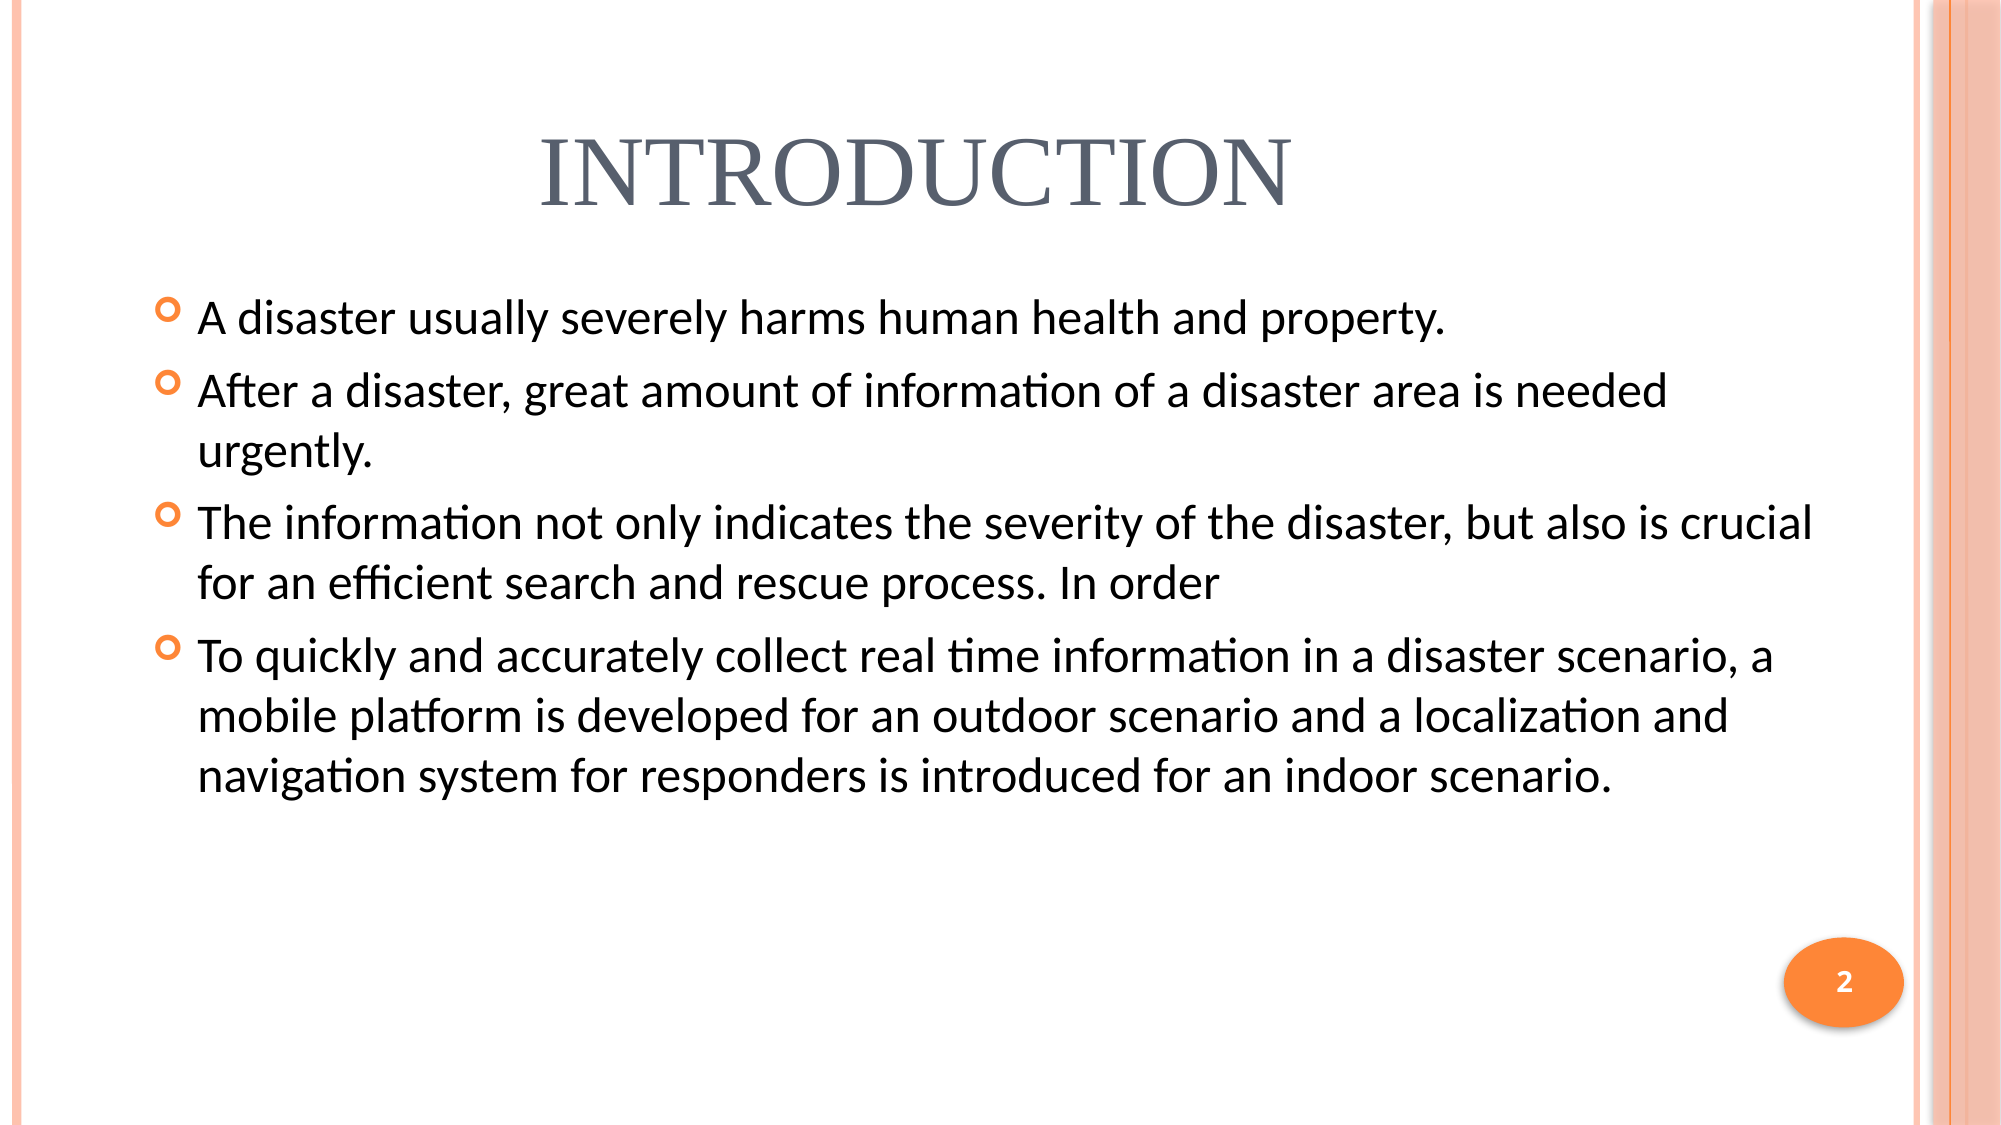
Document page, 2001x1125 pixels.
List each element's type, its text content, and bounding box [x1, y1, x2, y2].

list A disaster usually severely harms human health and property. After a disaster, great amount of information of a disaster area is needed urgently. The information not only indicates the severity of the disaster, but also is crucial for an efficient search and rescue process. In order To quickly and accurately collect real time information in a disaster scenario, a mobile platform is developed for an outdoor scenario and a localization and navigation system for responders is introduced for an indoor scenario. [137, 277, 1863, 992]
slide_number 2 [1777, 940, 1912, 1027]
title INTRODUCTION [99, 45, 1734, 233]
